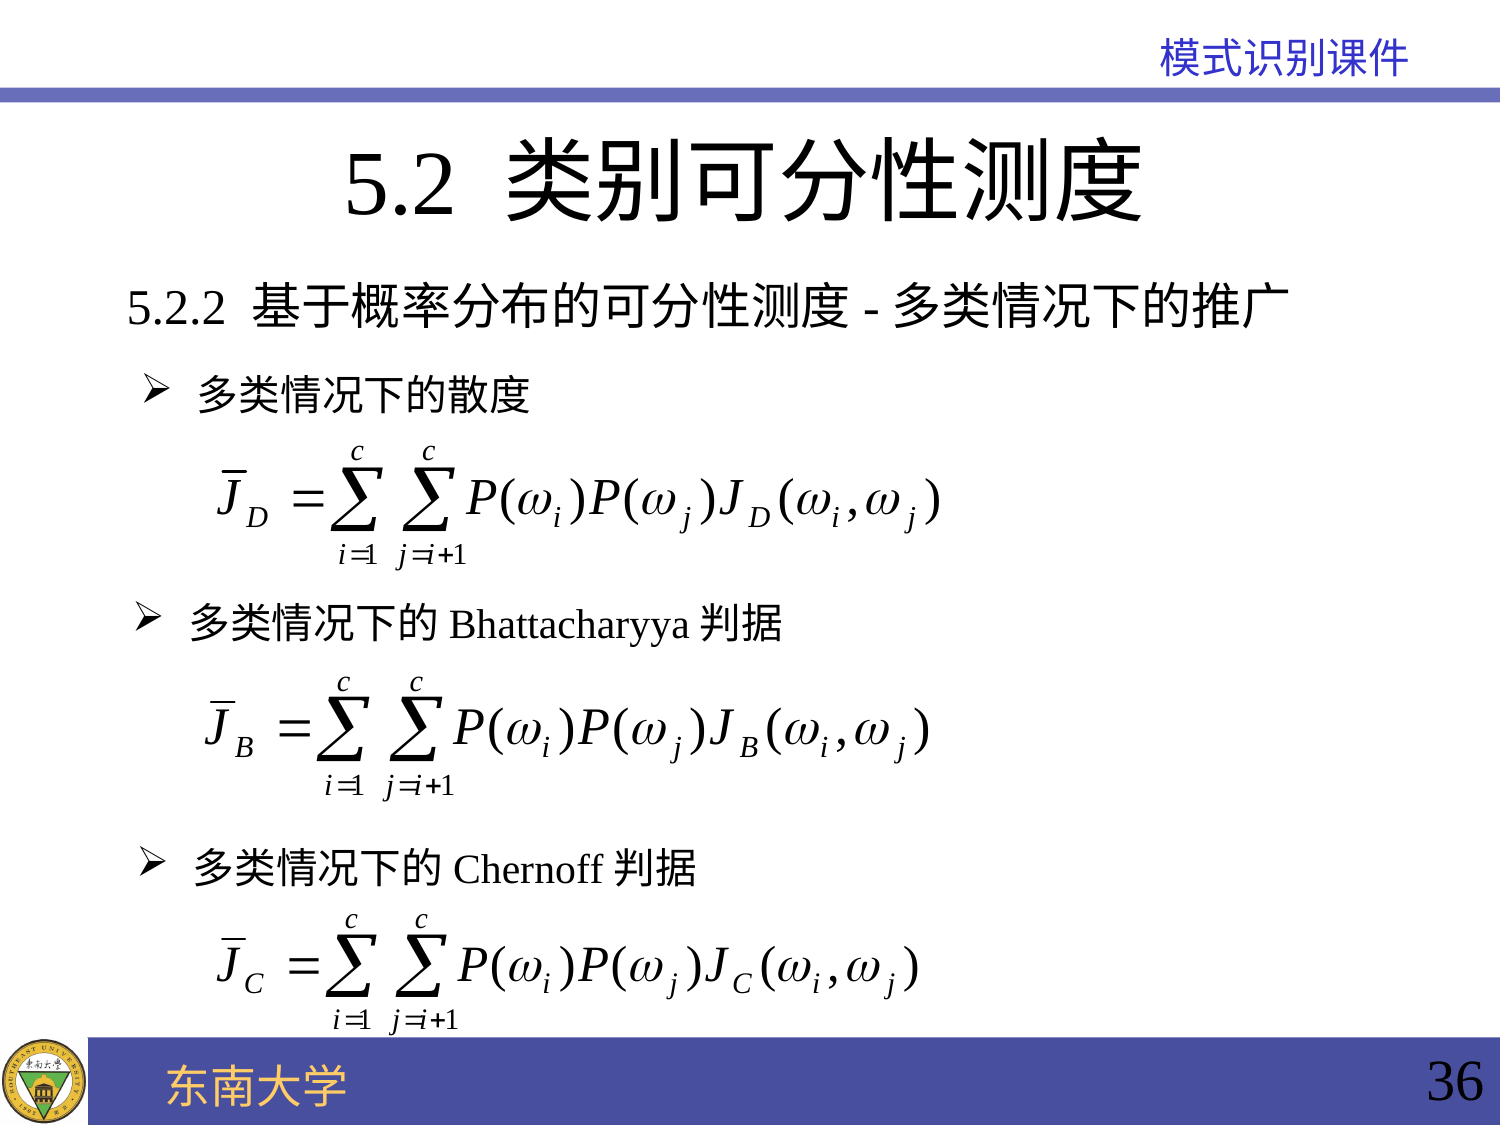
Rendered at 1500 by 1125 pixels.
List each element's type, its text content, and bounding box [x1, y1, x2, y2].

picture [0, 1038, 88, 1125]
text_box 多类情况下的Chernoff判据 [121, 834, 712, 899]
text_box 多类情况下的Bhattacharyya判据 [117, 588, 799, 654]
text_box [206, 427, 951, 580]
title 5.2 类别可分性测度 [112, 99, 1376, 256]
text_box 36 [1411, 1034, 1500, 1120]
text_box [194, 656, 940, 811]
text_box 多类情况下的散度 [125, 361, 546, 427]
text_box 5.2.2 基于概率分布的可分性测度-多类情况下的推广 [111, 267, 1307, 342]
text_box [206, 895, 930, 1045]
